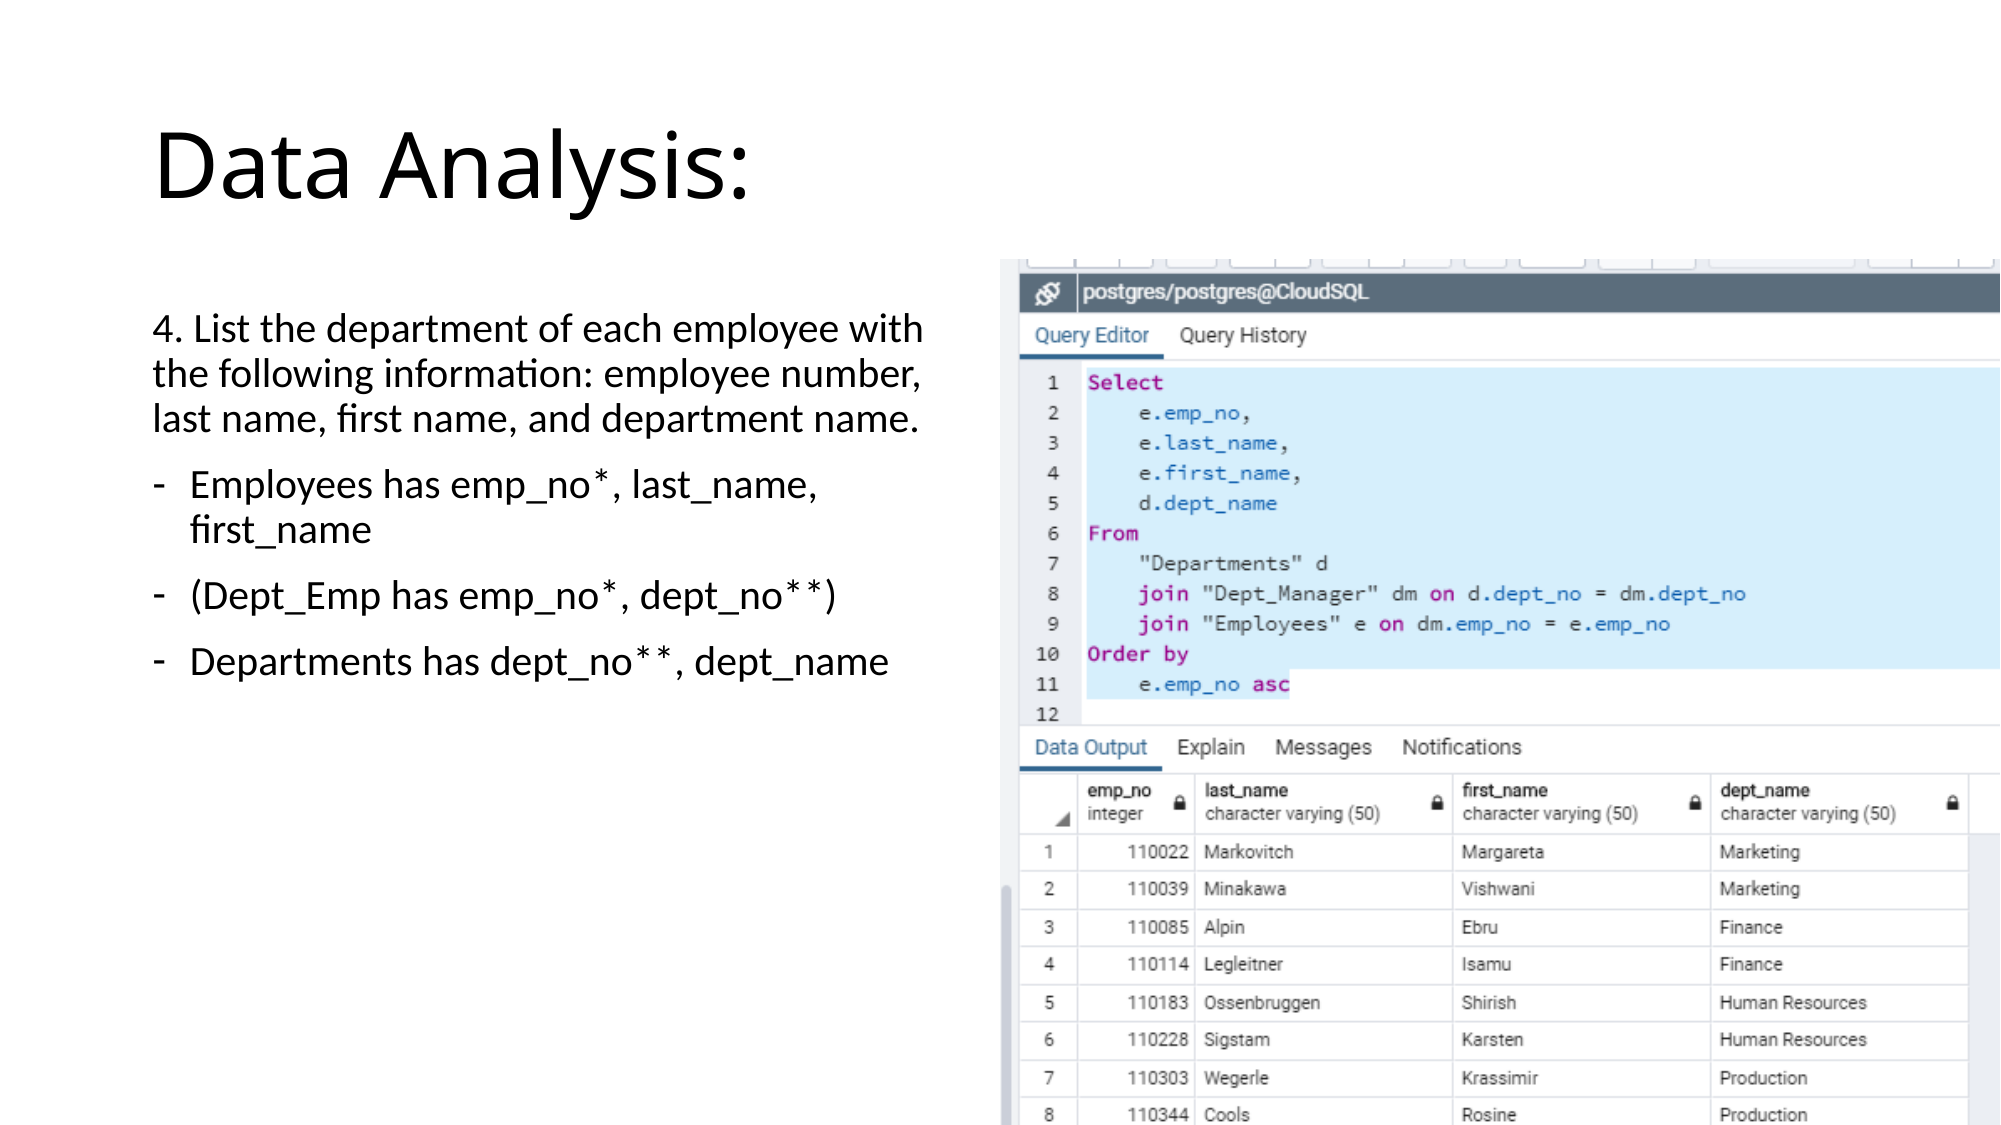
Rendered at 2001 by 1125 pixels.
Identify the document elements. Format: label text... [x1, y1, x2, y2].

title Data Analysis: [137, 59, 1863, 278]
list 4. List the department of each employee with the following information: employee number, last name, first name, and department name. Employees has emp_no*, last_name, first_name (Dept_Emp has emp_no*, dept_no**) Departments has dept_no**, dept_name [137, 299, 947, 1014]
picture [1000, 259, 2000, 1125]
